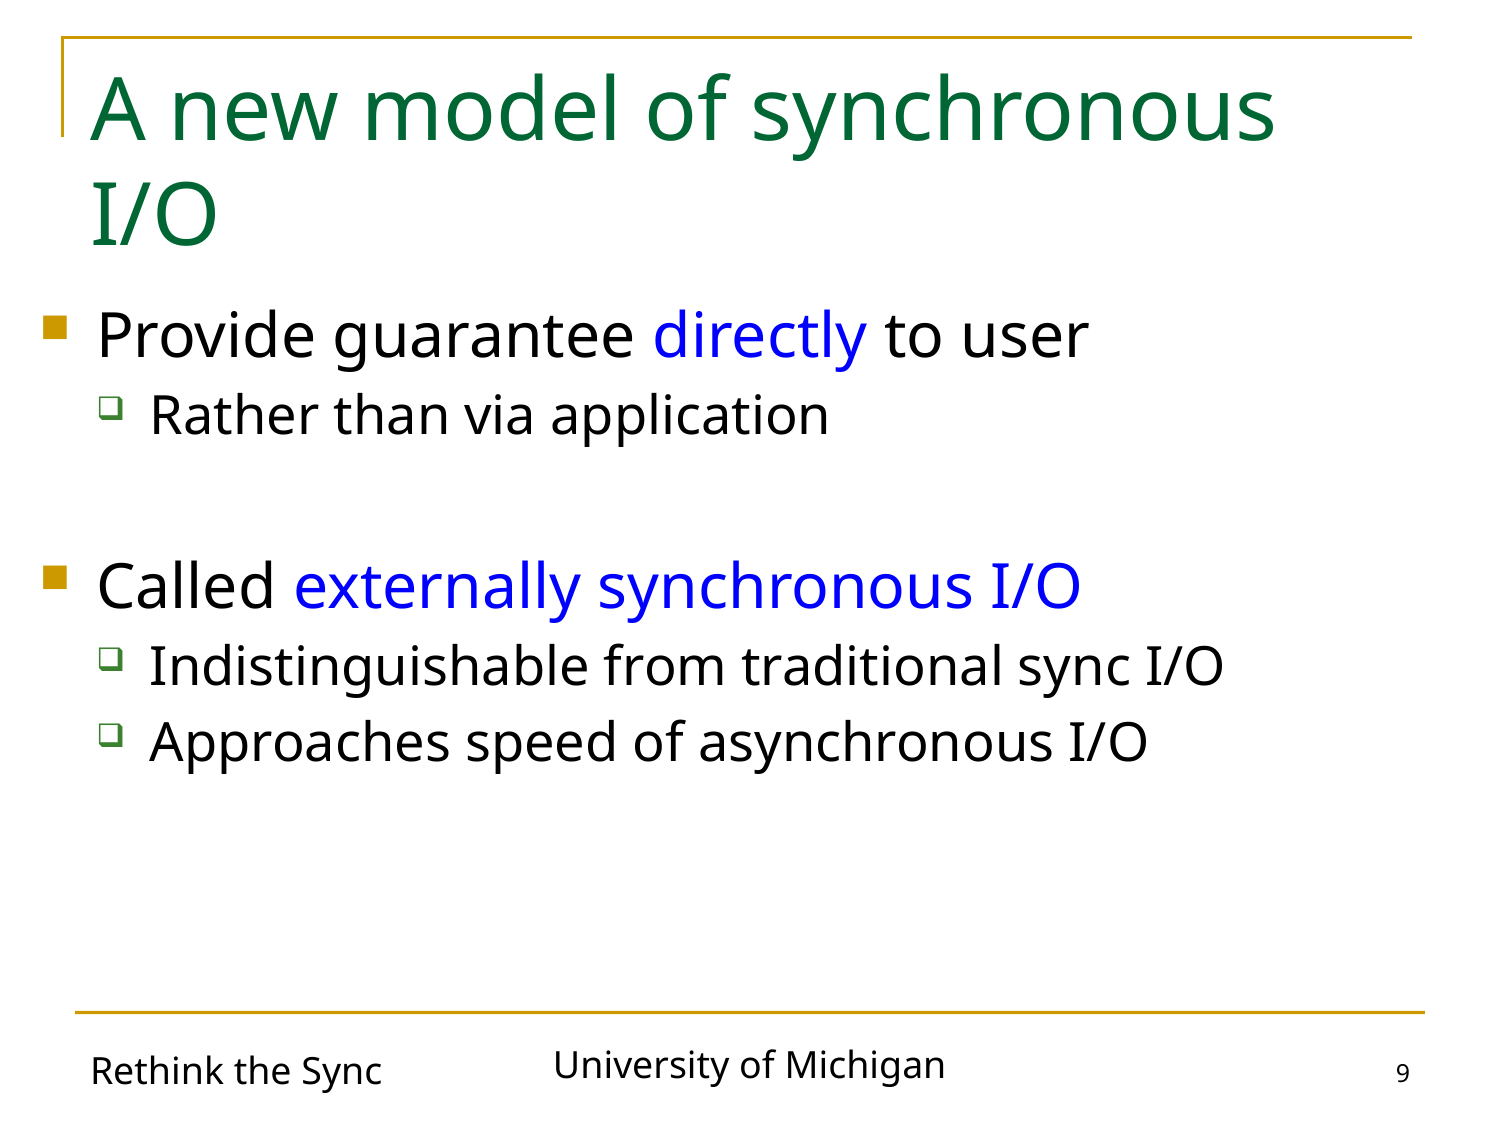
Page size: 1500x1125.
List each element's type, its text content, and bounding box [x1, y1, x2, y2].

footer University of Michigan [512, 1025, 988, 1100]
list Provide guarantee directly to user Rather than via application Called externally synchronous I/O Indistinguishable from traditional sync I/O Approaches speed of asynchronous I/O [24, 287, 1463, 1006]
slide_number 9 [1074, 1024, 1425, 1100]
title A new model of synchronous I/O [75, 45, 1425, 233]
slide_number Rethink the Sync [75, 1024, 425, 1100]
